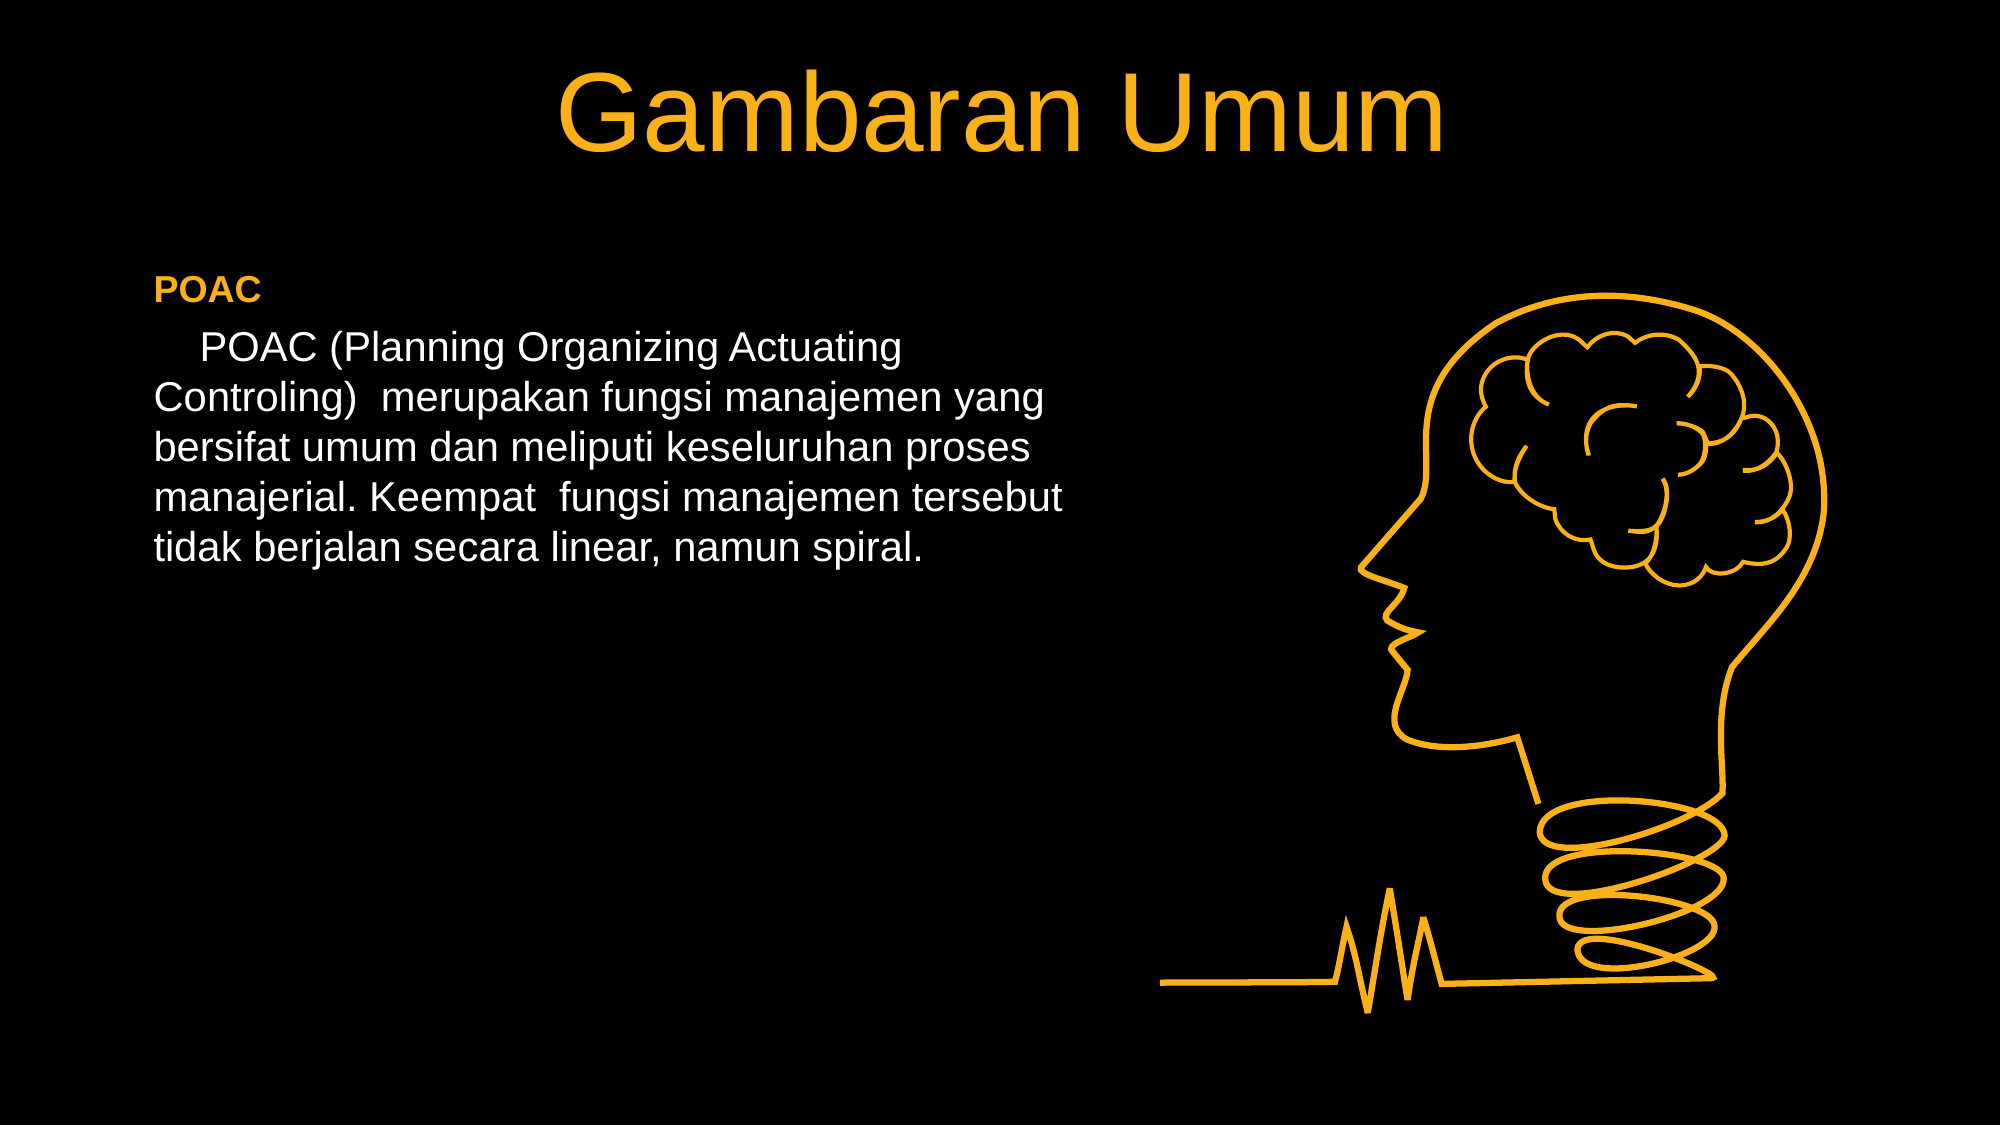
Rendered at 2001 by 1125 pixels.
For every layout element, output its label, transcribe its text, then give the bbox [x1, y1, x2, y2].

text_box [1159, 295, 1825, 1013]
list Gambaran Umum [53, 55, 1952, 175]
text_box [138, 257, 1113, 580]
